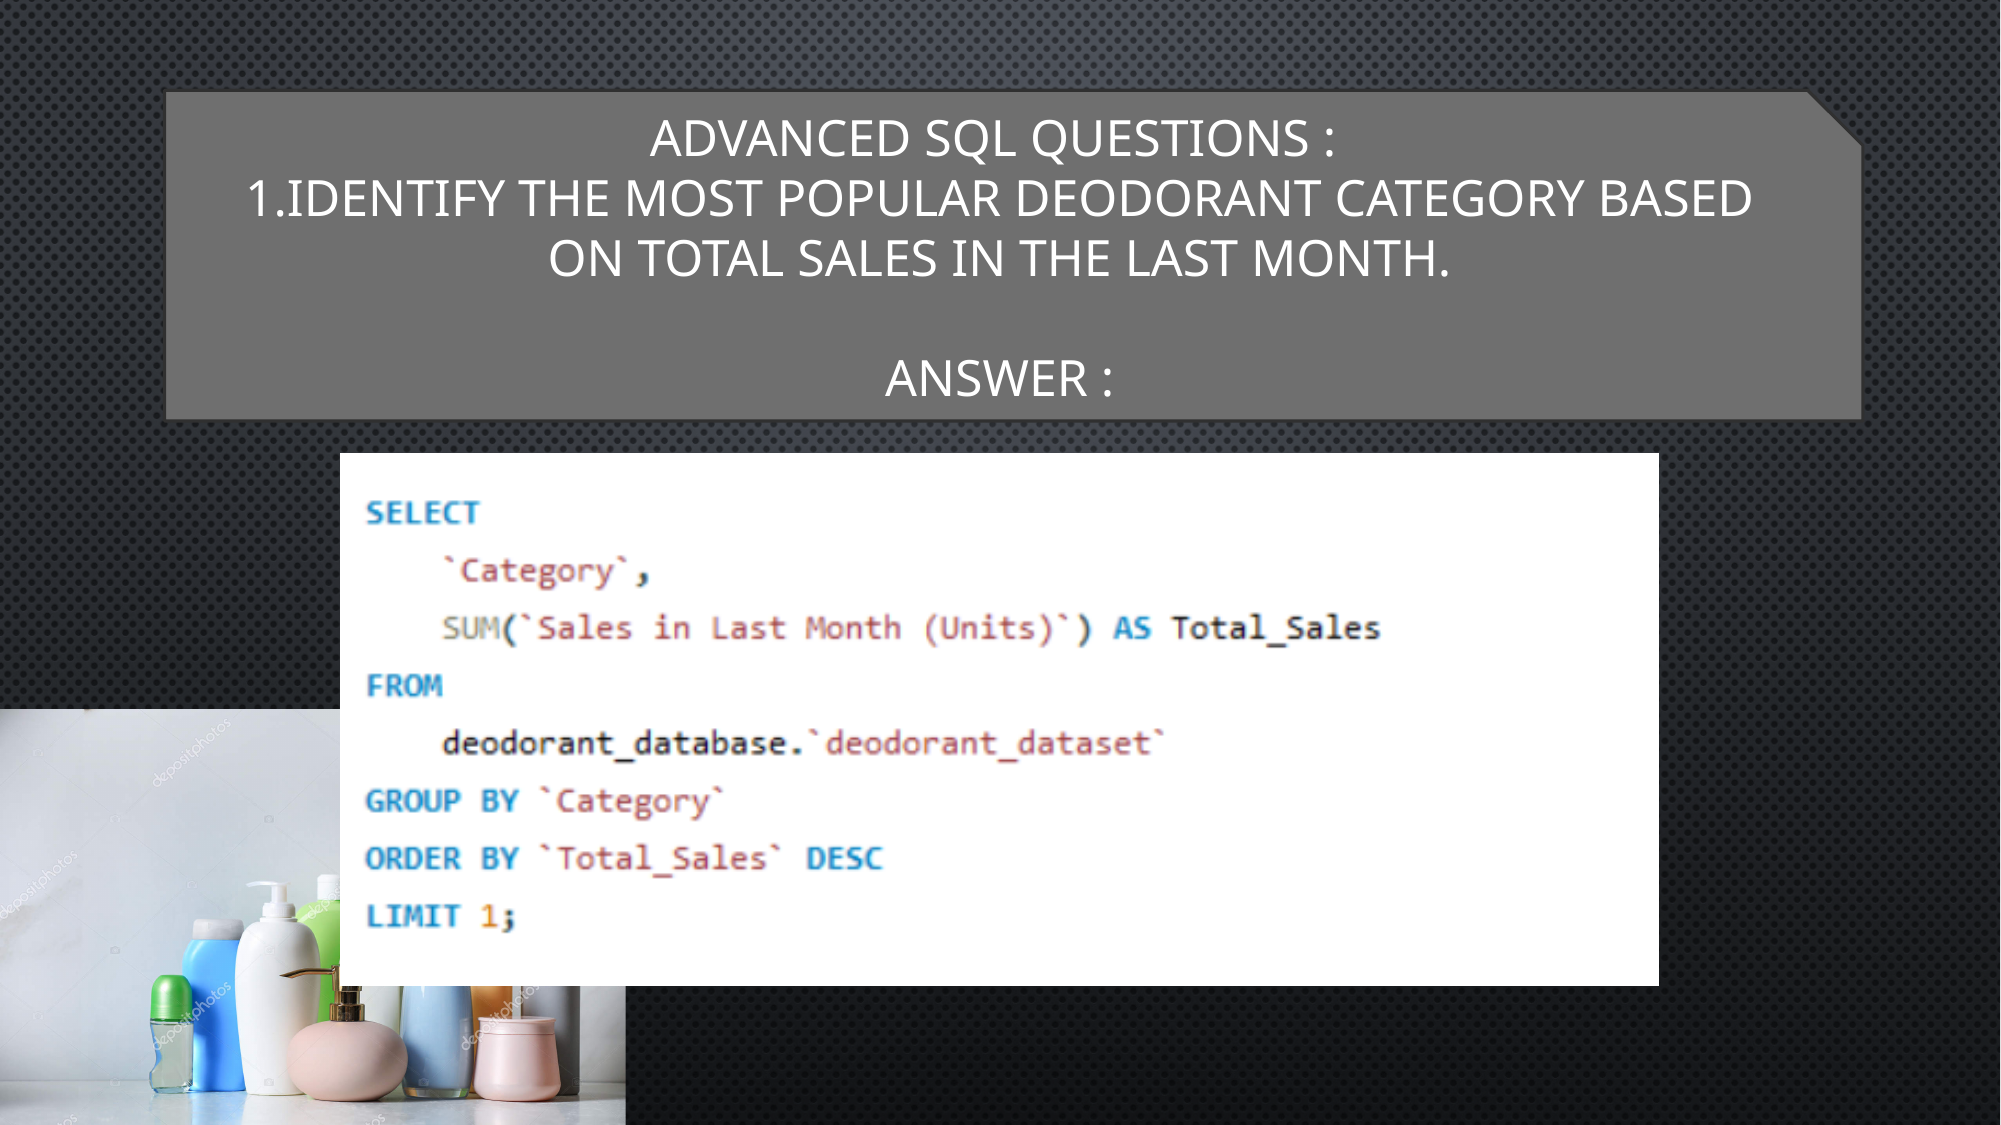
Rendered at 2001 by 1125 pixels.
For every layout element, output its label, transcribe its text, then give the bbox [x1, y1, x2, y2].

text_box [162, 88, 1865, 423]
title Advanced SQL Questions : 1.Identify the most popular deodorant category based on total sales in the last month. Answer : [187, 99, 1813, 413]
picture [0, 452, 1660, 1125]
